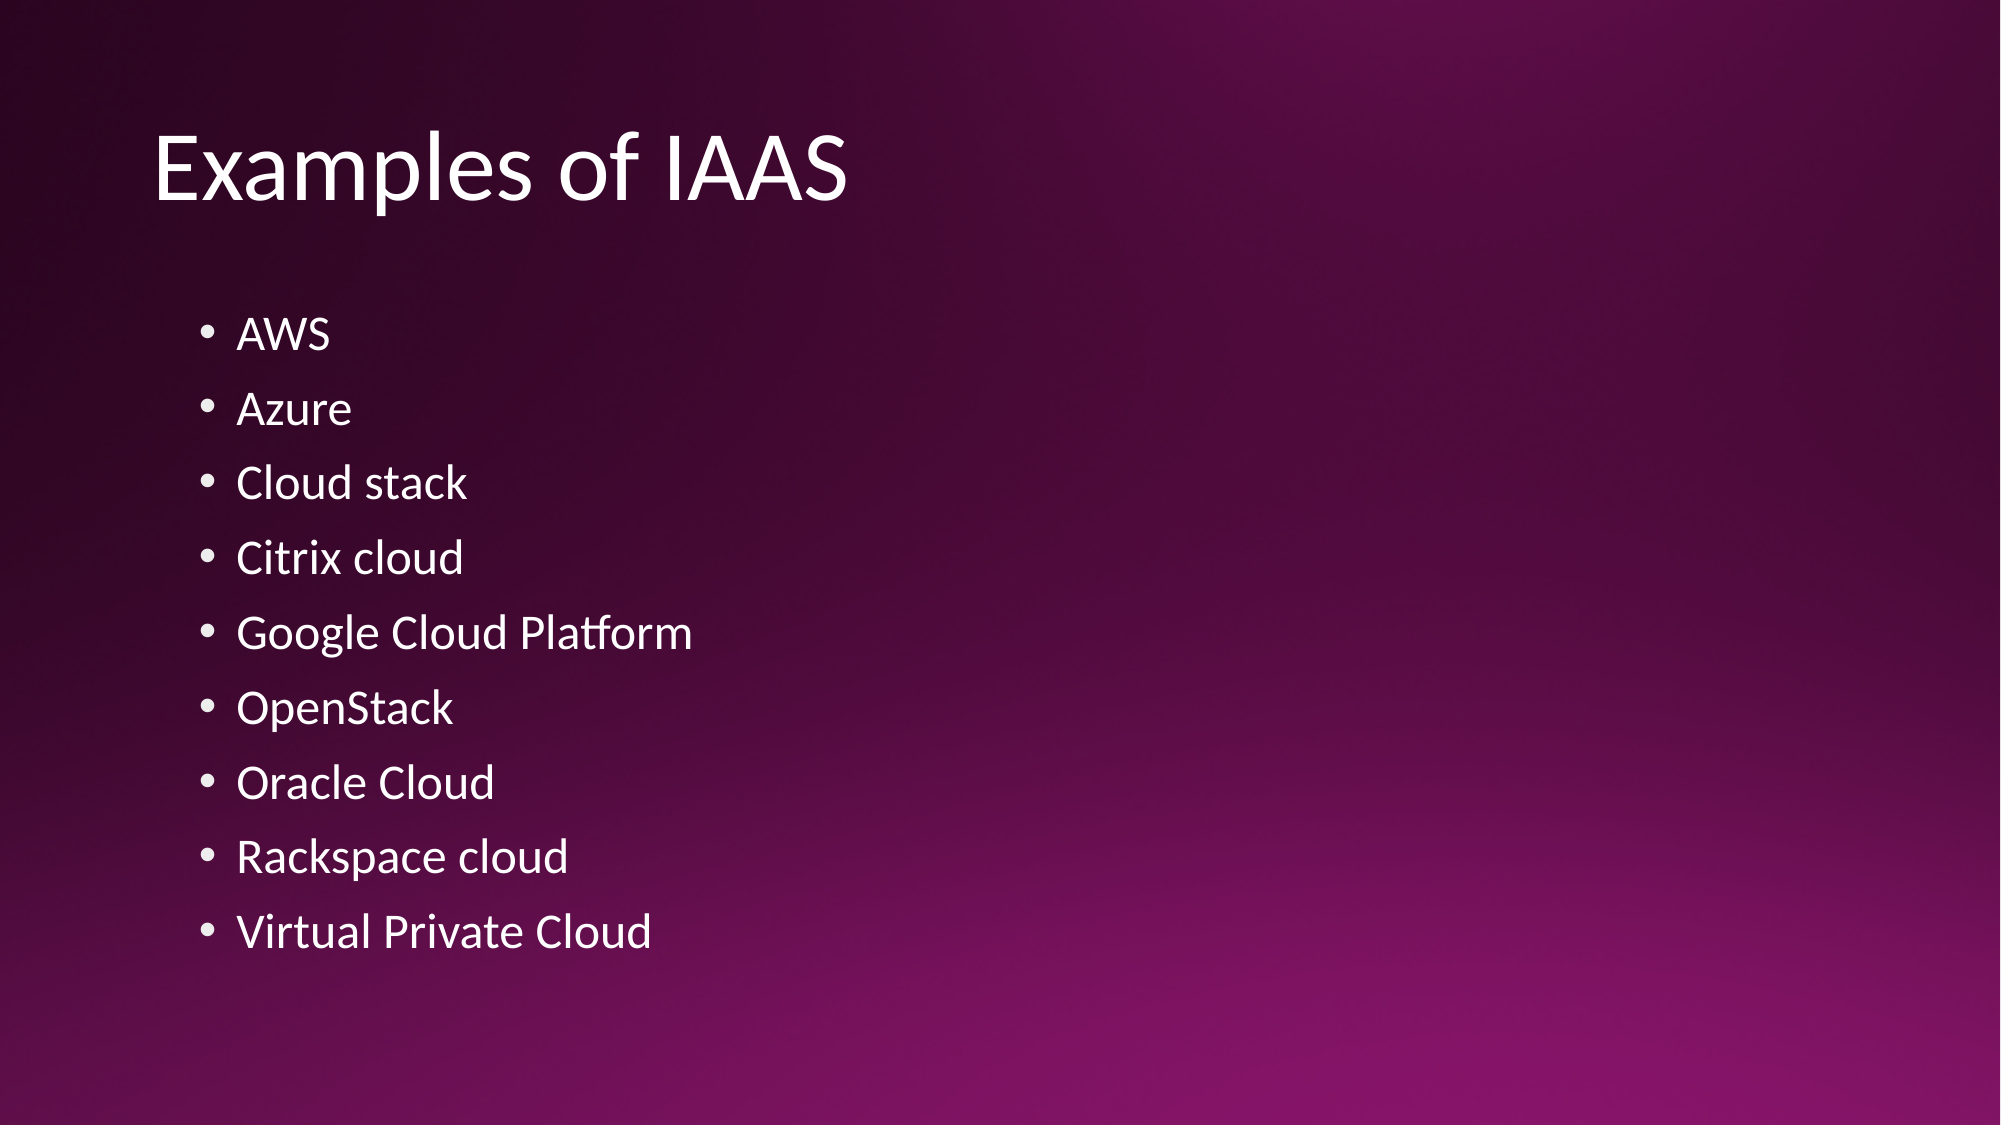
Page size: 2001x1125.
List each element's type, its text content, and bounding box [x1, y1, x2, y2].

list AWS Azure Cloud stack Citrix cloud Google Cloud Platform OpenStack Oracle Cloud Rackspace cloud Virtual Private Cloud [183, 299, 873, 1014]
title Examples of IAAS [137, 59, 1863, 278]
picture [0, 0, 2001, 1125]
